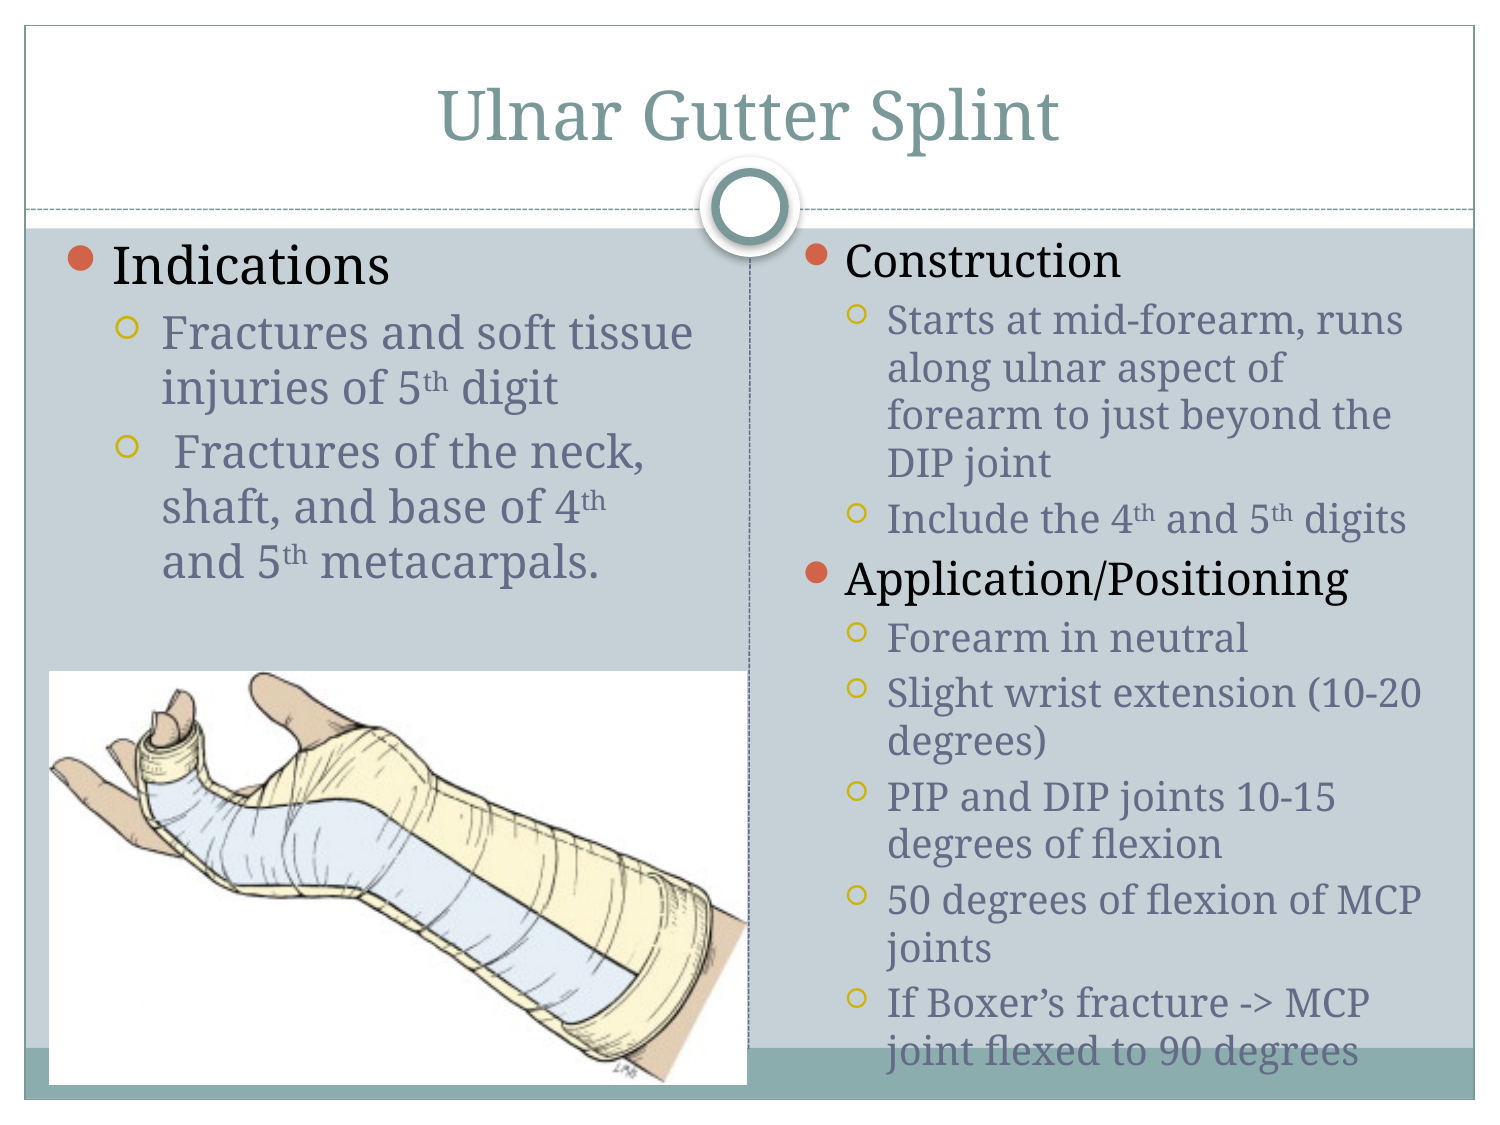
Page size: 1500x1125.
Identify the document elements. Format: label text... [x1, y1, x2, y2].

title Ulnar Gutter Splint [49, 37, 1450, 162]
picture [49, 670, 748, 1085]
list Indications Fractures and soft tissue injuries of 5th digit Fractures of the neck, shaft, and base of 4th and 5th metacarpals. [49, 224, 712, 639]
list Construction Starts at mid-forearm, runs along ulnar aspect of forearm to just beyond the DIP joint Include the 4th and 5th digits Application/Positioning Forearm in neutral Slight wrist extension (10-20 degrees) PIP and DIP joints 10-15 degrees of flexion 50 degrees of flexion of MCP joints If Boxer’s fracture -> MCP joint flexed to 90 degrees [787, 224, 1450, 1085]
